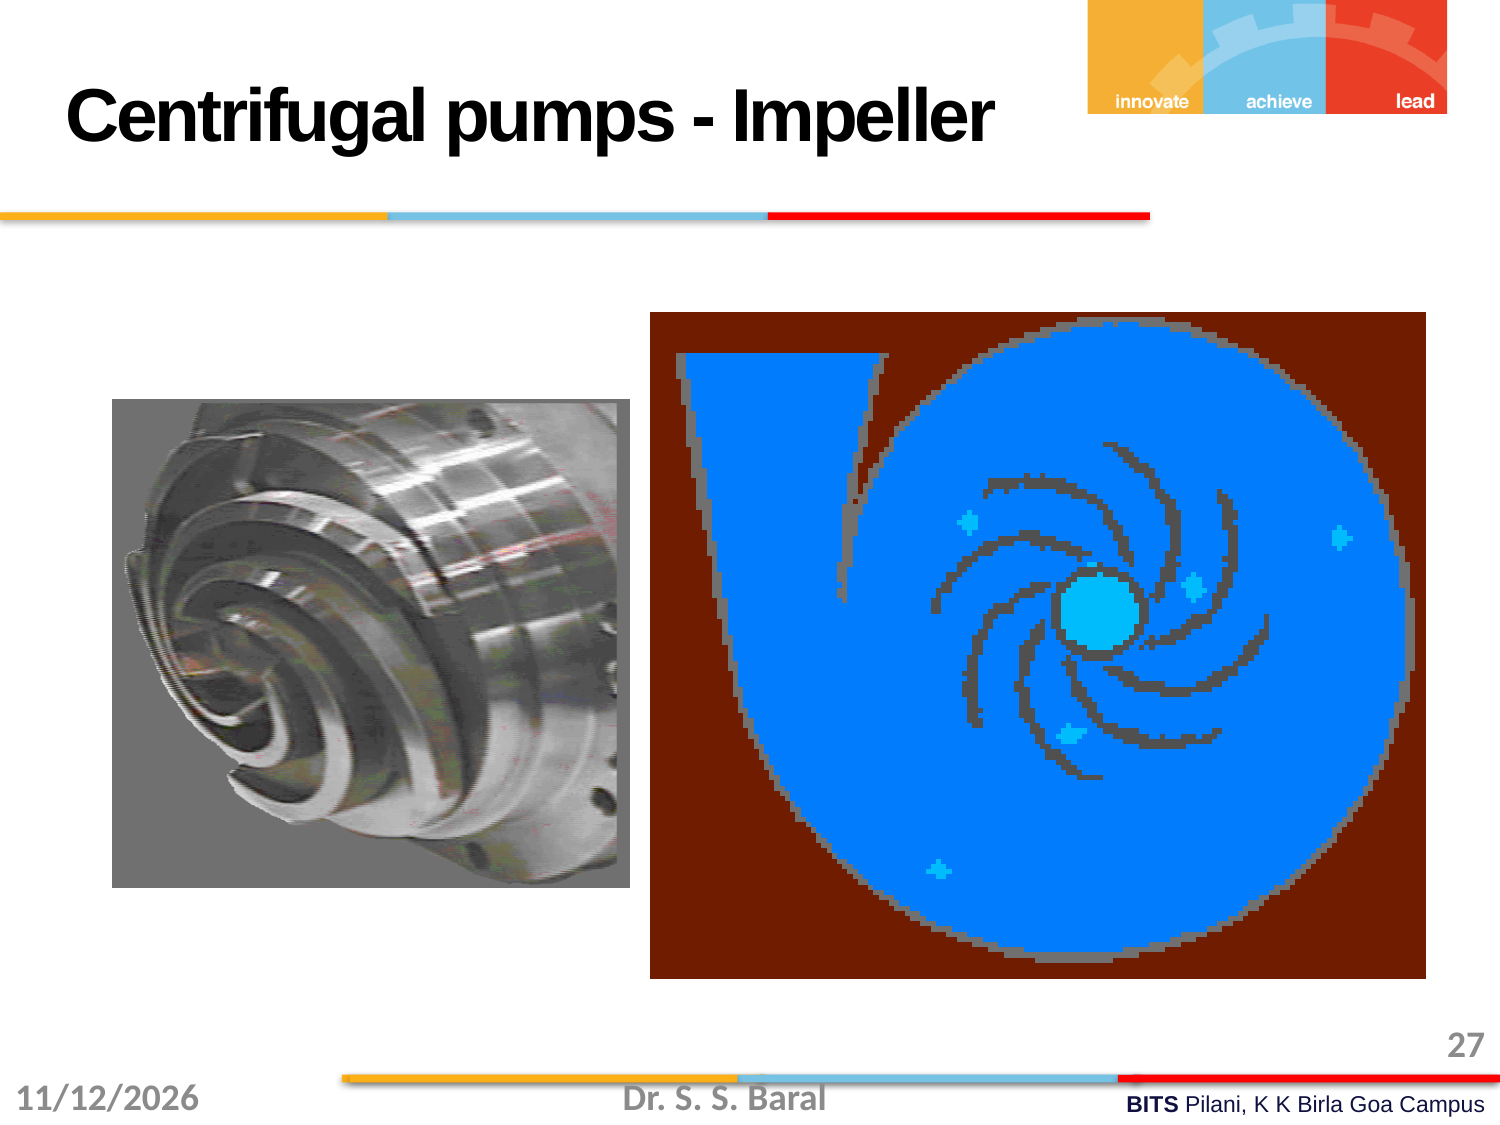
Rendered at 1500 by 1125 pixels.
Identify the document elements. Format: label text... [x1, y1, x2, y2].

picture [649, 312, 1426, 980]
list Centrifugal pumps - Impeller [50, 24, 1088, 213]
picture [112, 399, 630, 888]
picture [1087, 0, 1448, 114]
slide_number 27 [1149, 1012, 1500, 1073]
footer Dr. S. S. Baral [487, 1065, 963, 1125]
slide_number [0, 1065, 350, 1125]
